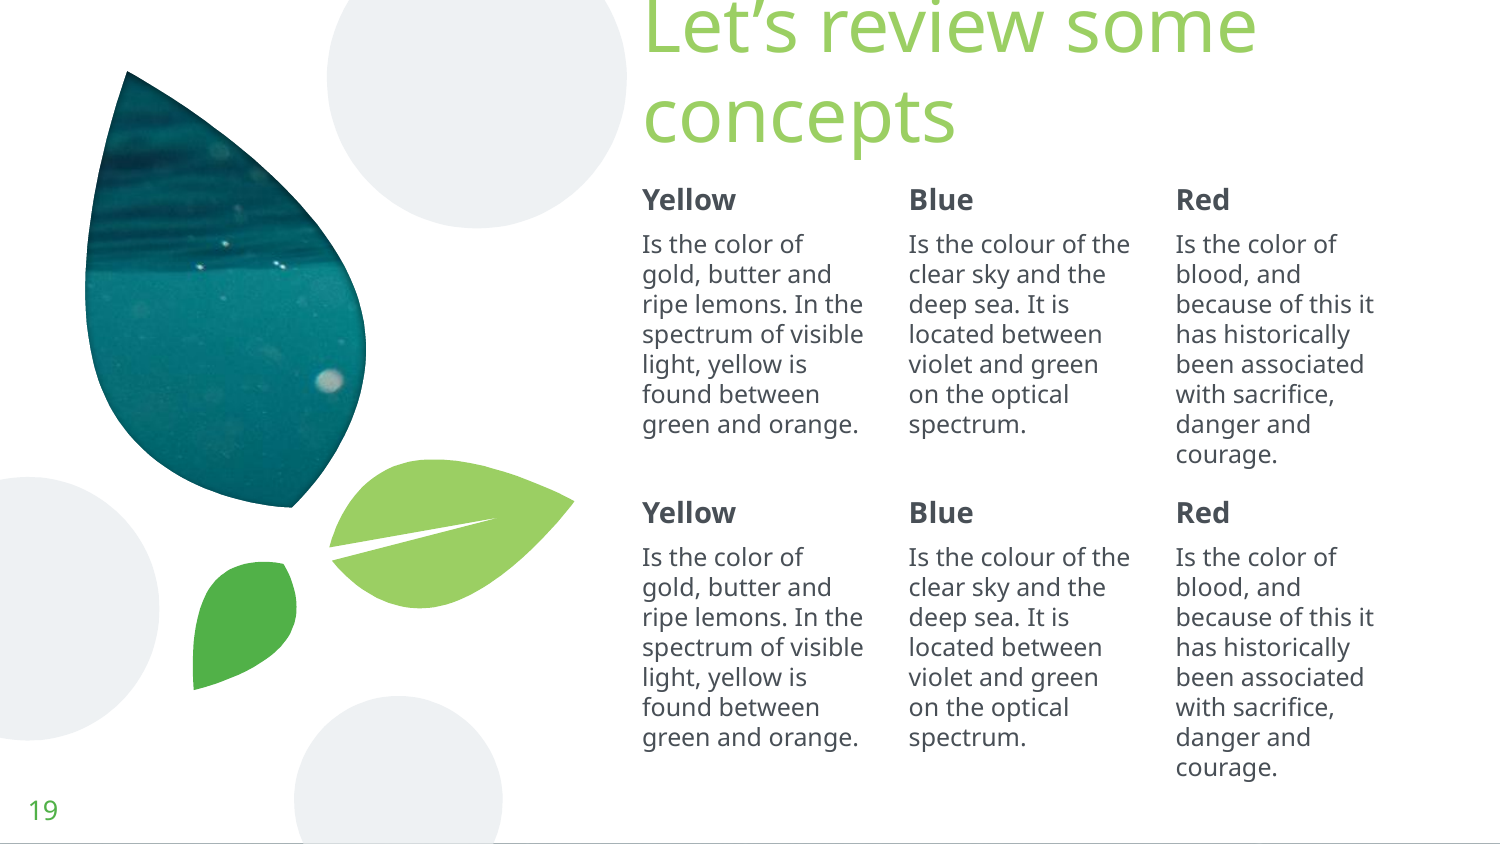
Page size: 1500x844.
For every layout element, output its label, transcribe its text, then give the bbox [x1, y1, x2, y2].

slide_number 19 [12, 779, 103, 844]
list Red Is the color of blood, and because of this it has historically been associated with sacrifice, danger and courage. [1160, 479, 1415, 776]
list Yellow Is the color of gold, butter and ripe lemons. In the spectrum of visible light, yellow is found between green and orange. [626, 166, 881, 464]
list Yellow Is the color of gold, butter and ripe lemons. In the spectrum of visible light, yellow is found between green and orange. [626, 479, 881, 776]
picture [86, 75, 366, 507]
list Blue Is the colour of the clear sky and the deep sea. It is located between violet and green on the optical spectrum. [893, 479, 1148, 776]
list Blue Is the colour of the clear sky and the deep sea. It is located between violet and green on the optical spectrum. [893, 166, 1148, 464]
title Let’s review some concepts [626, 59, 1425, 173]
list Red Is the color of blood, and because of this it has historically been associated with sacrifice, danger and courage. [1160, 166, 1415, 464]
